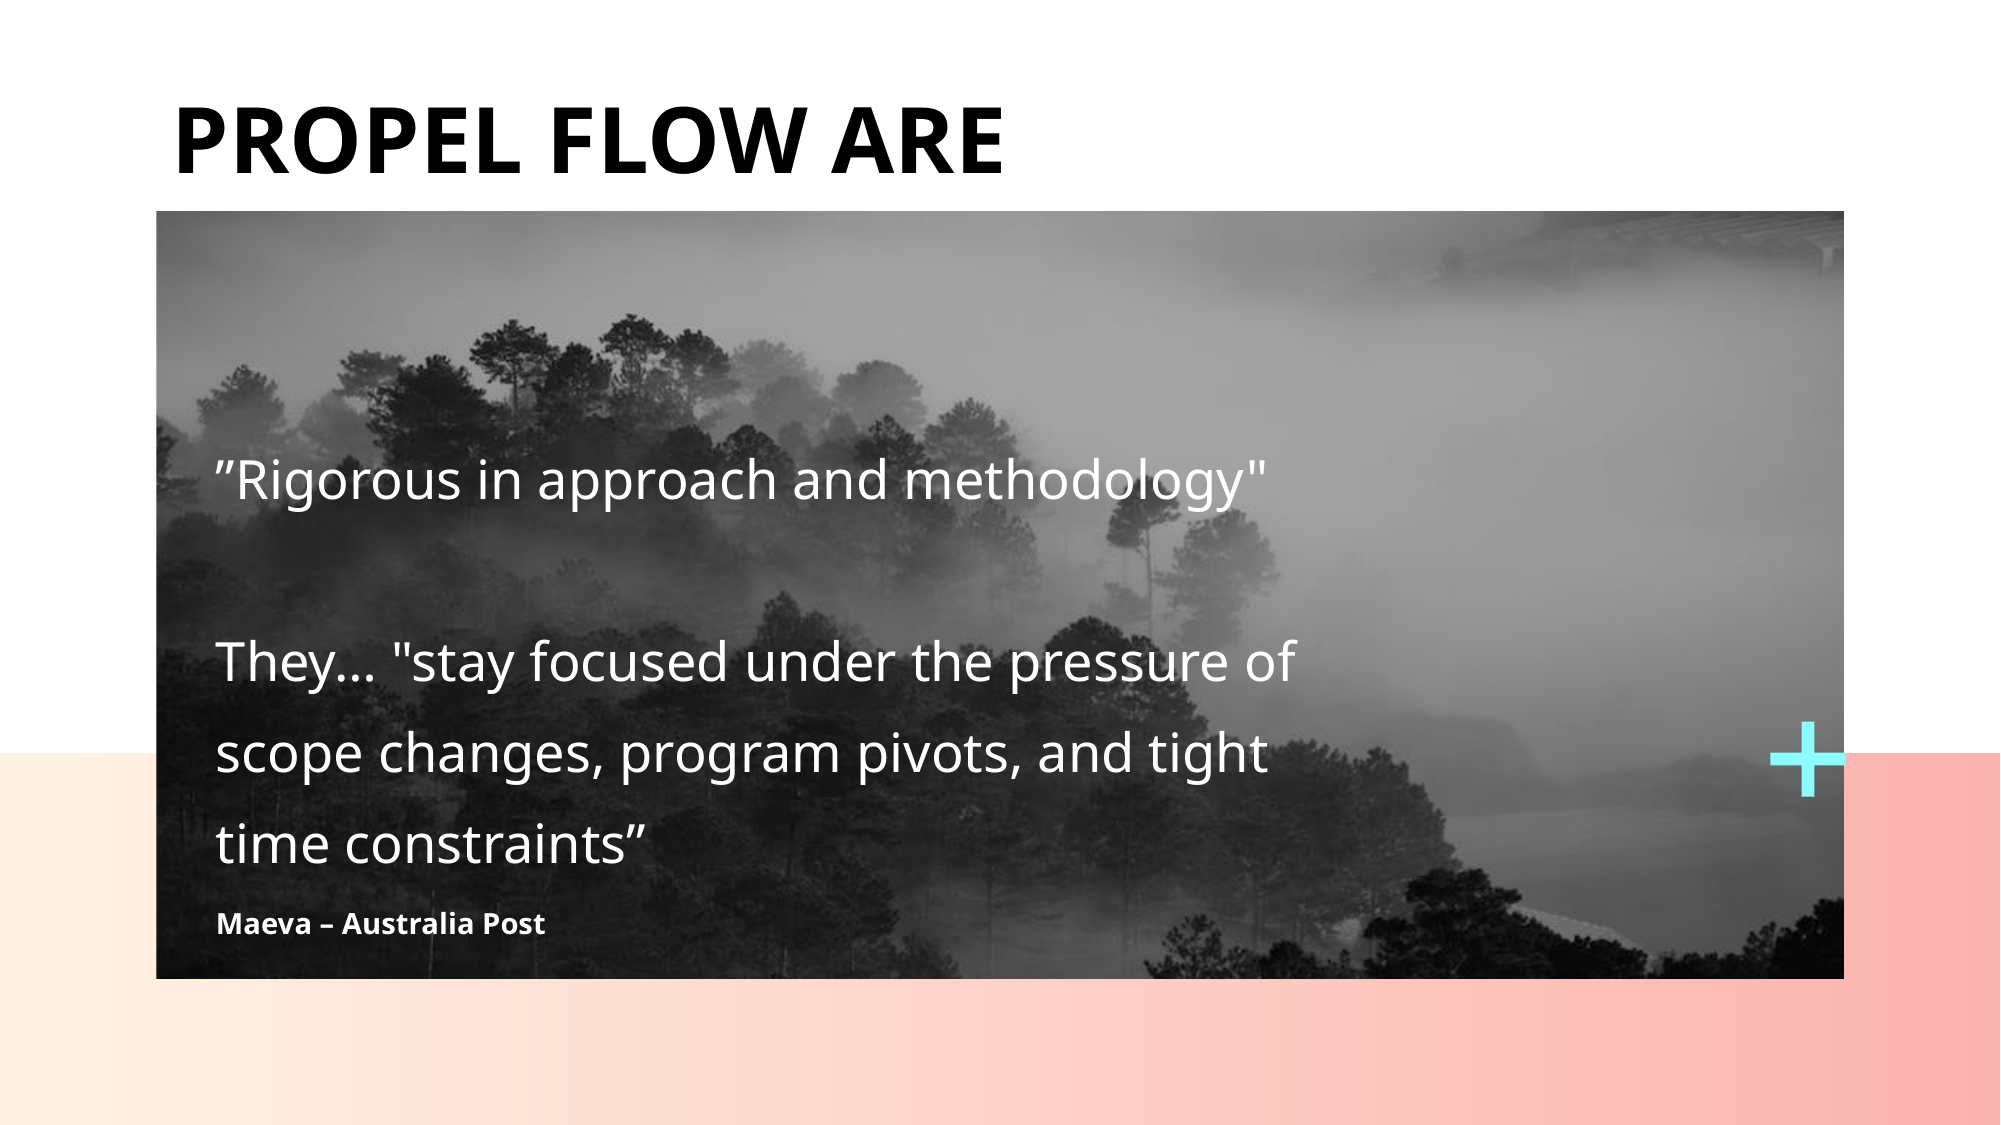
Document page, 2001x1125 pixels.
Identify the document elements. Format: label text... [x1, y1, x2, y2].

title PROPEL FLOW ARE [156, 73, 1885, 277]
picture [156, 211, 1844, 979]
text_box [0, 753, 2000, 1125]
